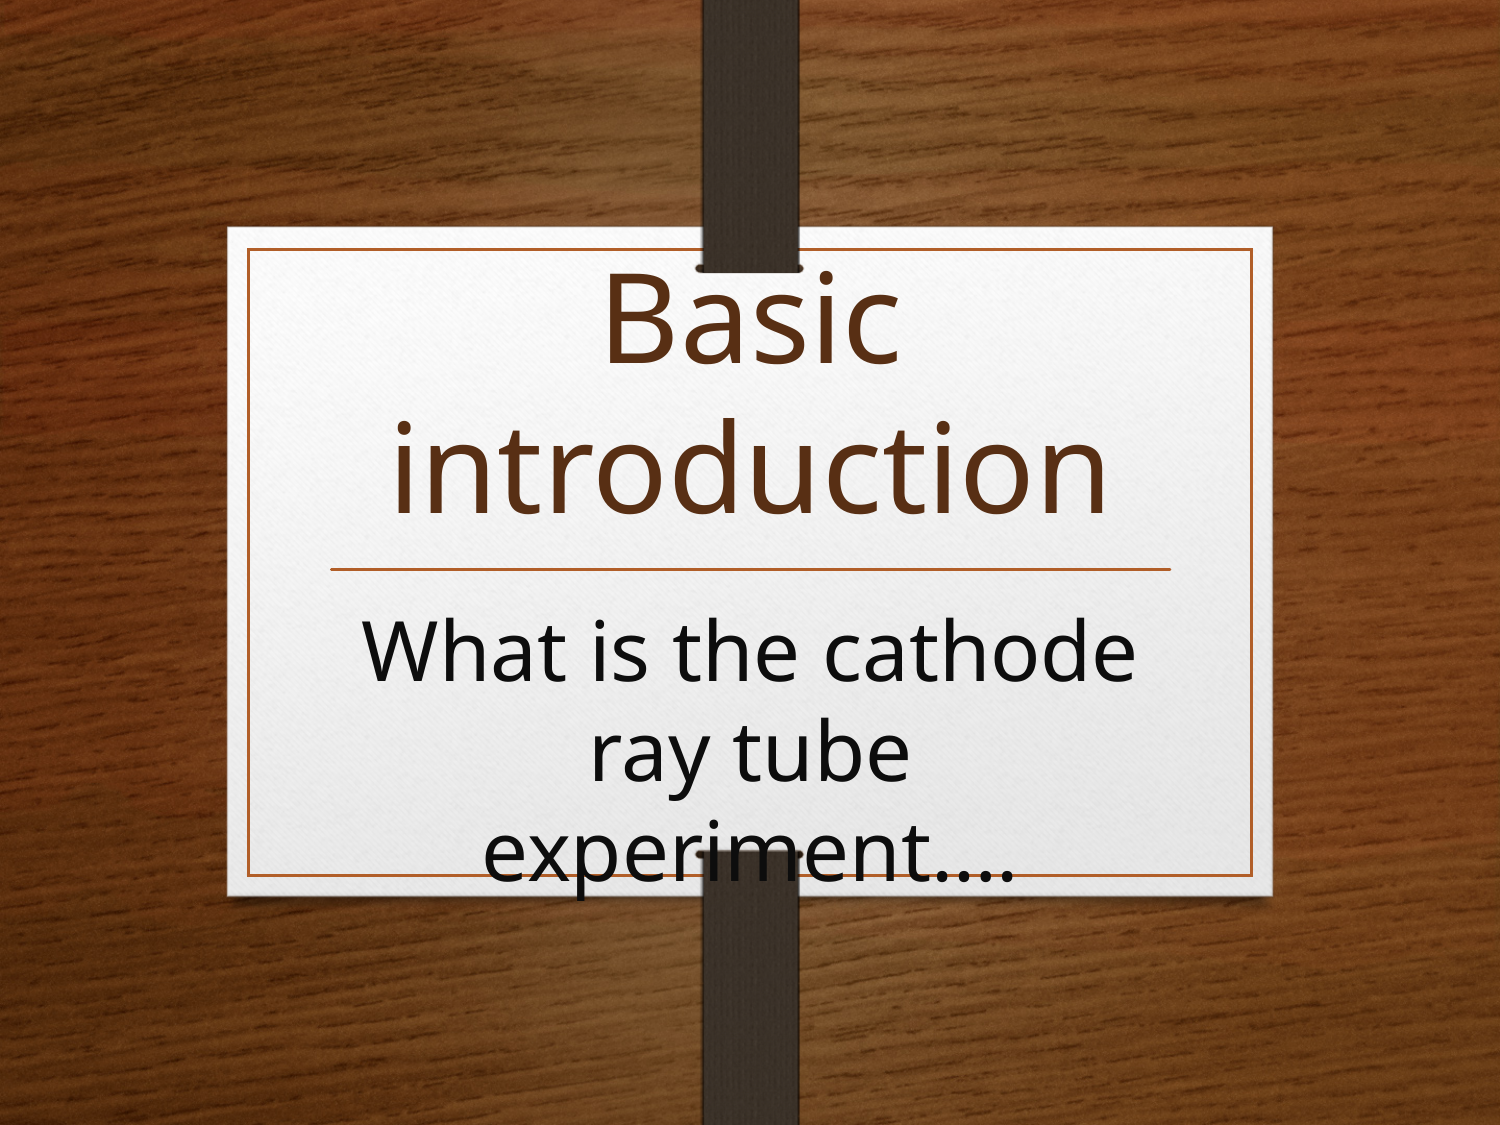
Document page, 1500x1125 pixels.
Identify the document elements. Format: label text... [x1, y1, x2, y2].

picture [801, 0, 1500, 1125]
picture [250, 0, 1250, 874]
subtitle What is the cathode ray tube experiment…. [315, 590, 1187, 817]
picture [0, 0, 699, 1125]
picture [700, 852, 800, 1125]
title Basic introduction [315, 297, 1187, 546]
